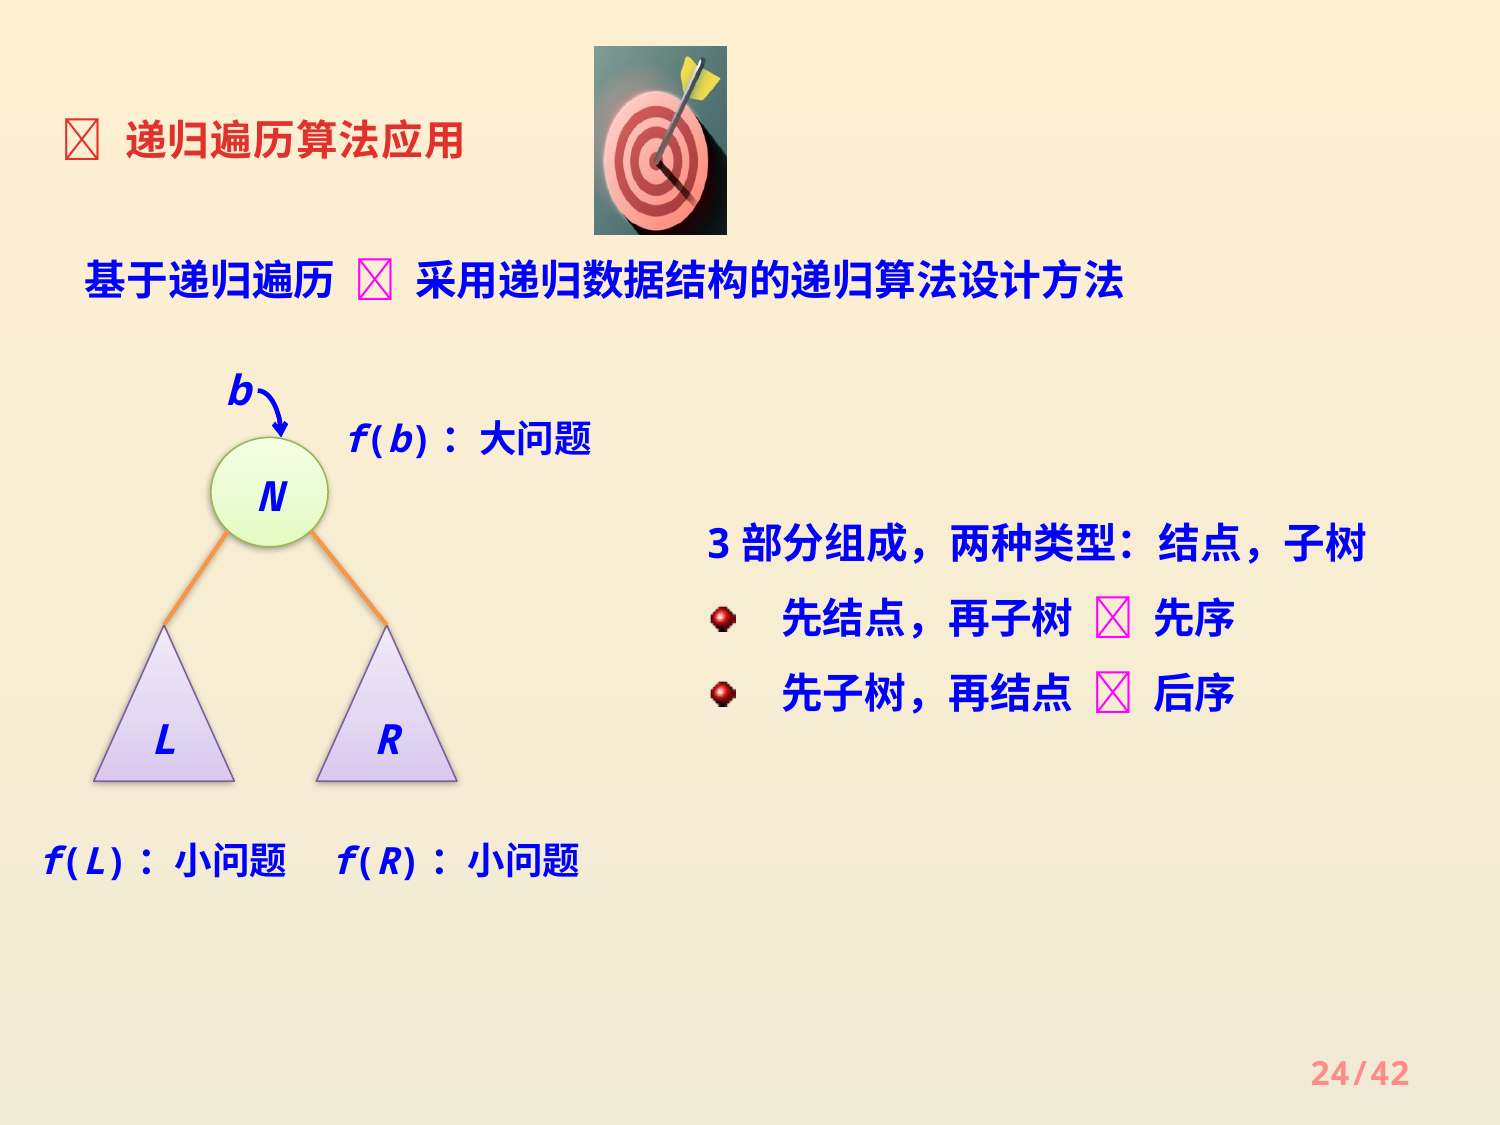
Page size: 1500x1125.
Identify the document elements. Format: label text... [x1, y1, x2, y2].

text_box f(L)：小问题 [23, 812, 305, 890]
text_box  递归遍历算法应用 [46, 93, 575, 171]
picture [594, 46, 727, 235]
picture [706, 602, 736, 632]
text_box 3部分组成，两种类型：结点，子树 先结点，再子树  先序 先子树，再结点  后序 [691, 484, 1454, 725]
picture [706, 677, 736, 707]
slide_number 24/42 [1074, 1042, 1425, 1103]
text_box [93, 343, 458, 782]
text_box f(R)：小问题 [316, 812, 610, 890]
text_box 基于递归遍历  采用递归数据结构的递归算法设计方法 [70, 234, 1407, 312]
text_box f(b)：大问题 [462, 390, 633, 468]
